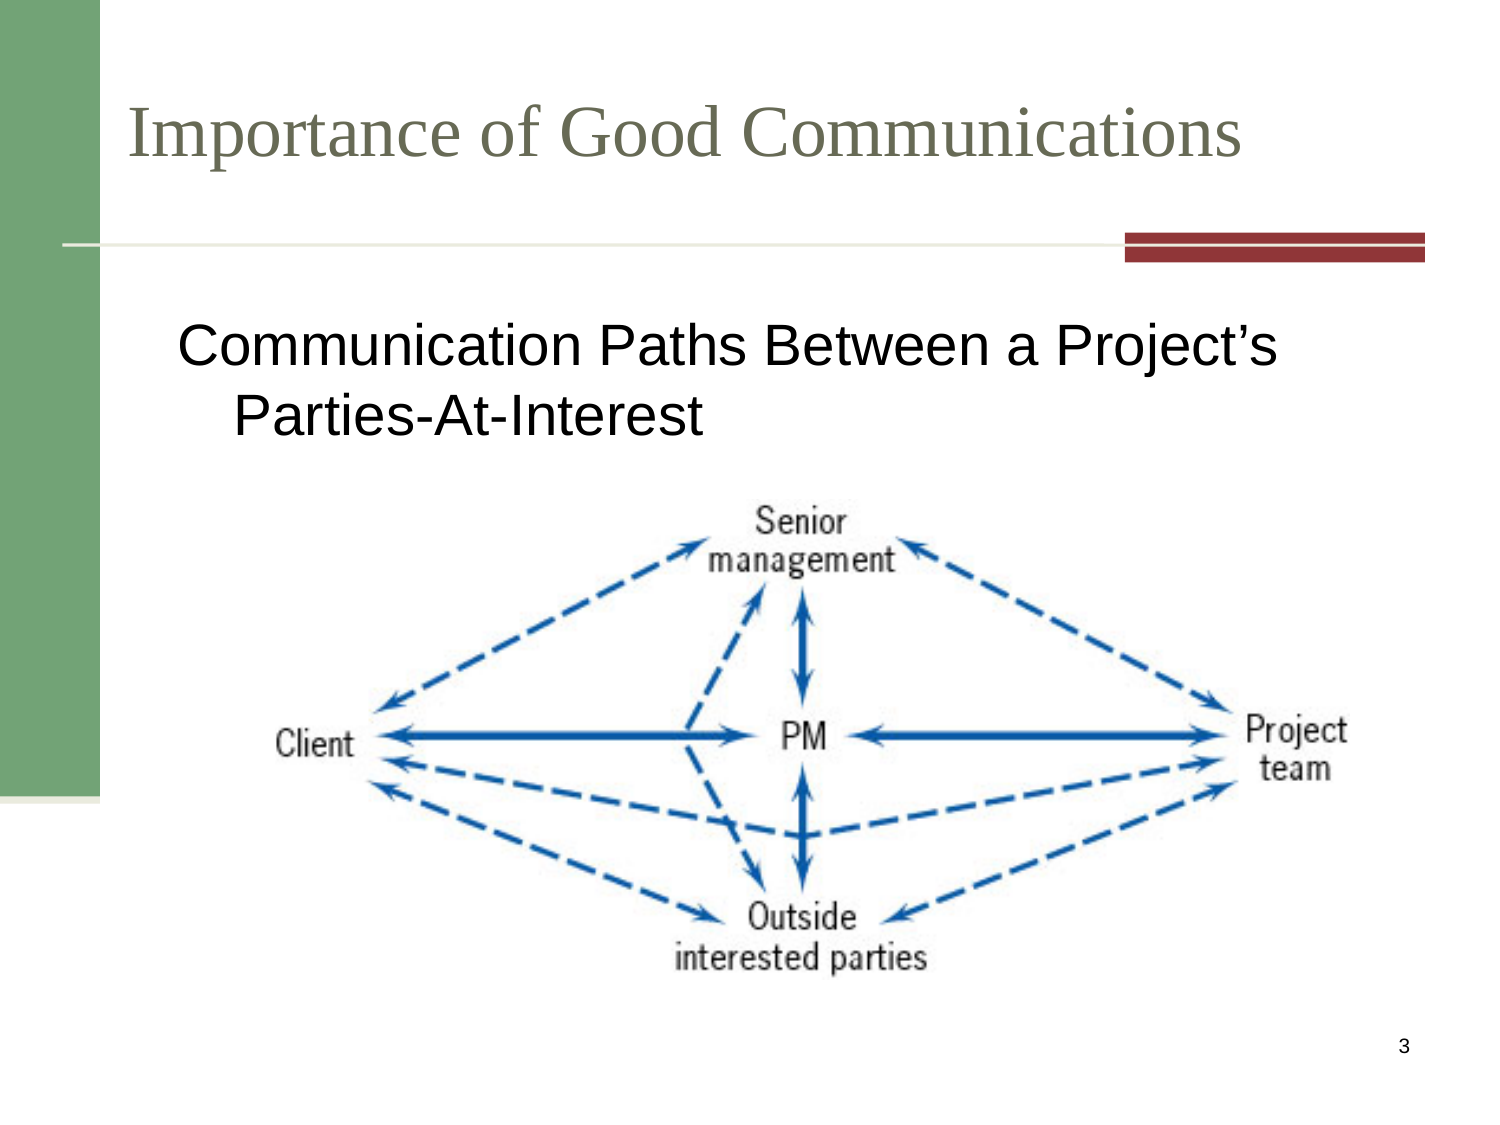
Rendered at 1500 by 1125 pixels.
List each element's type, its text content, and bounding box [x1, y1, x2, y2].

picture [274, 499, 1351, 981]
slide_number 3 [1112, 1024, 1426, 1101]
text_box Communication Paths Between a Project’s Parties-At-Interest [162, 299, 1438, 975]
title Importance of Good Communications [112, 75, 1363, 180]
